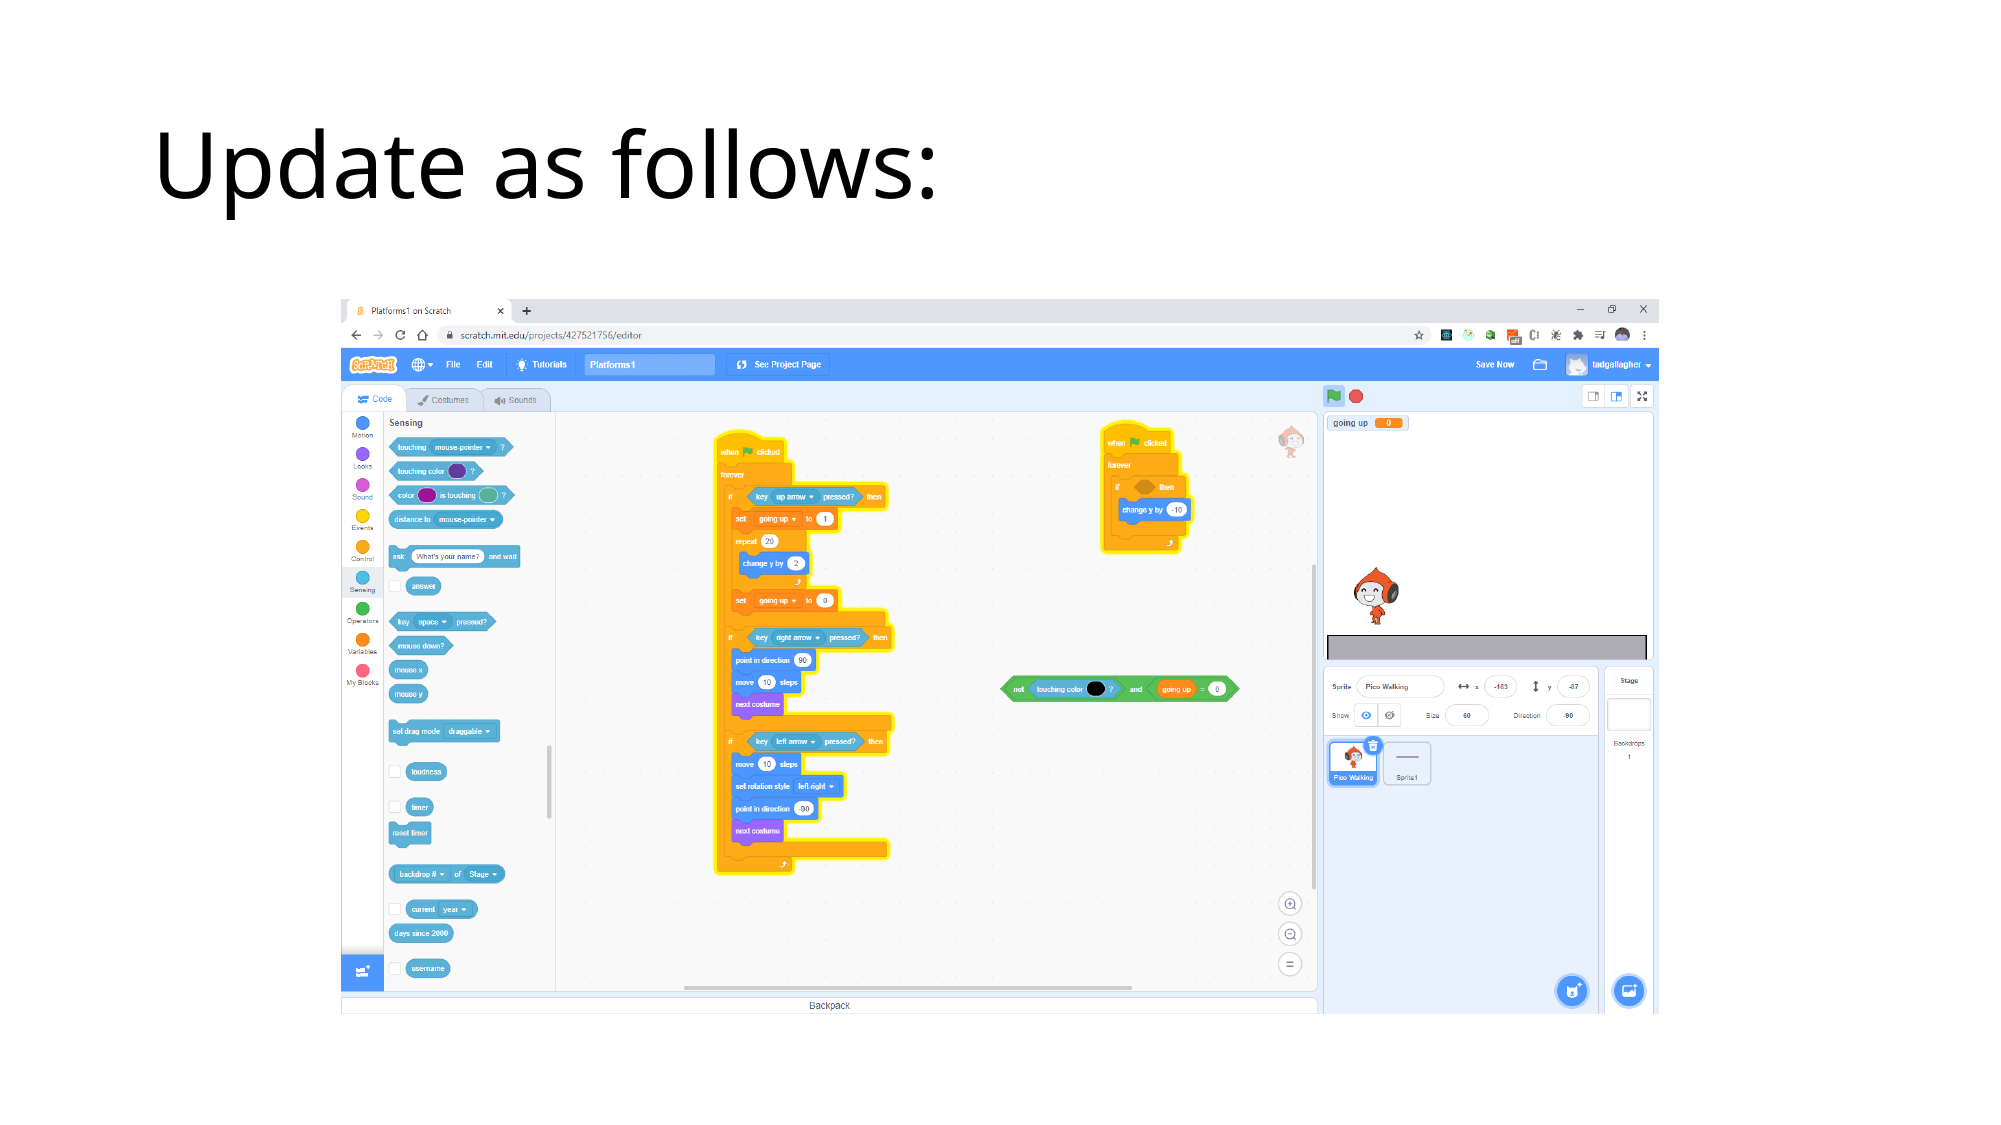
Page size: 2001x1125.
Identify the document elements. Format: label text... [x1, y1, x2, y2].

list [341, 299, 1659, 1014]
title Update as follows: [137, 59, 1863, 278]
